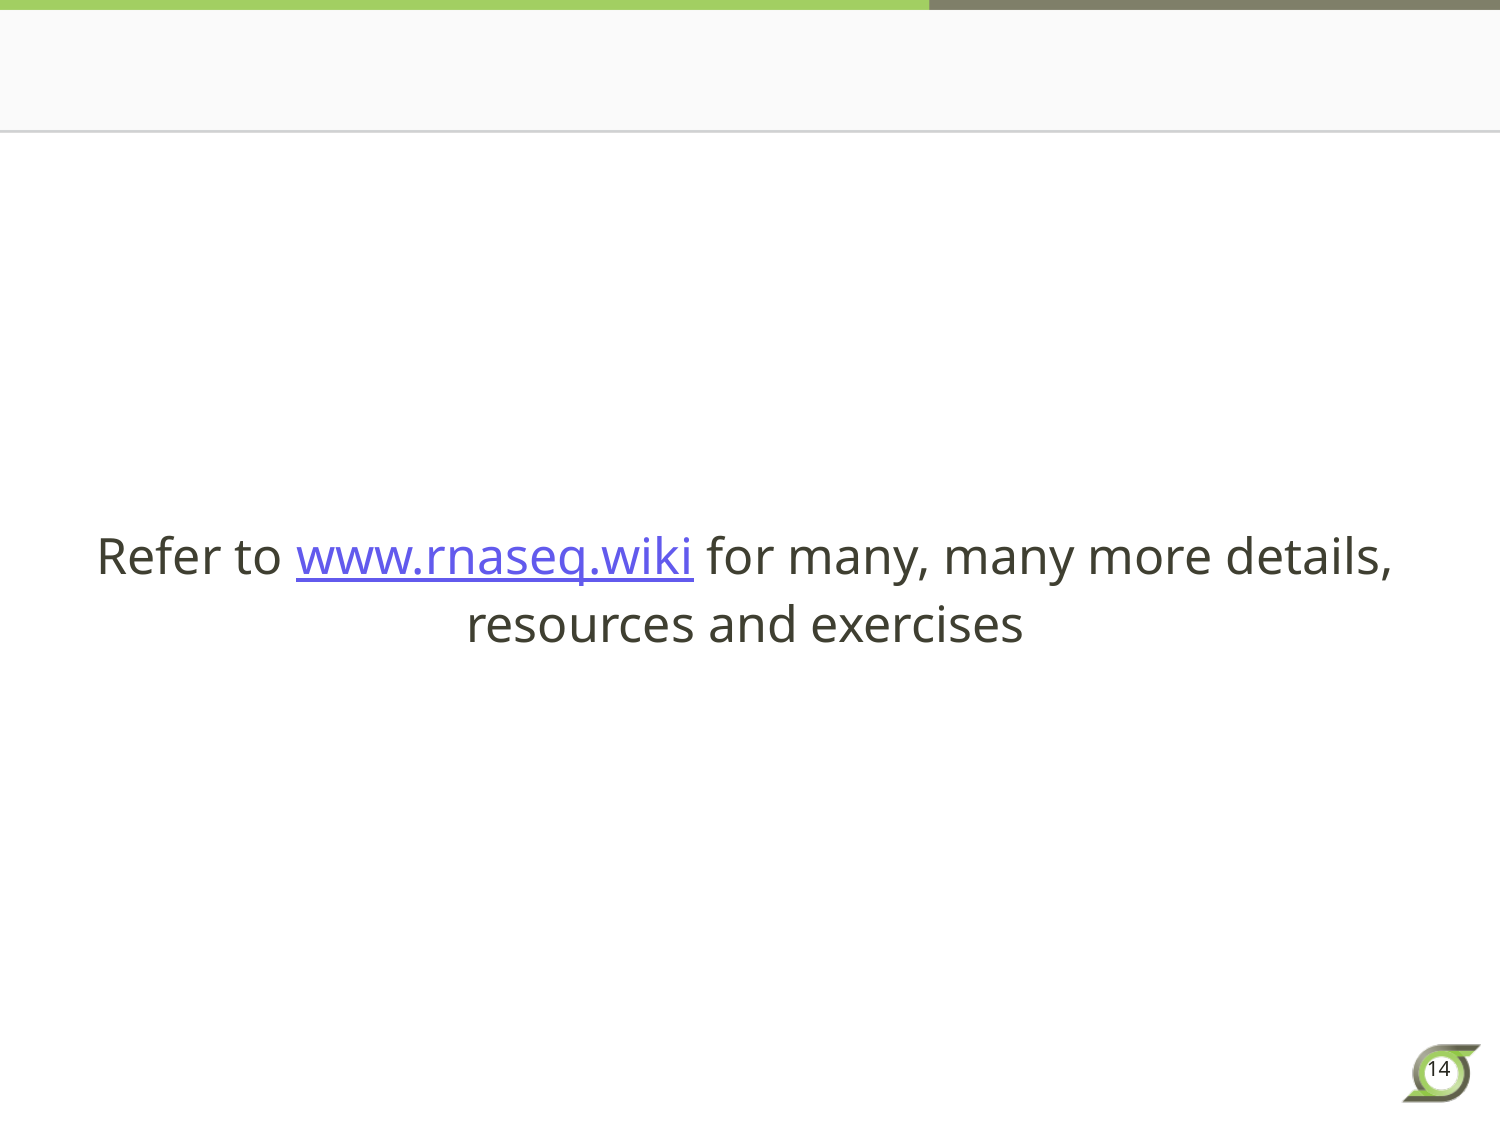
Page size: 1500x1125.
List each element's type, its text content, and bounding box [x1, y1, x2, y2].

list Refer to www.rnaseq.wiki for many, many more details, resources and exercises [37, 166, 1454, 1007]
